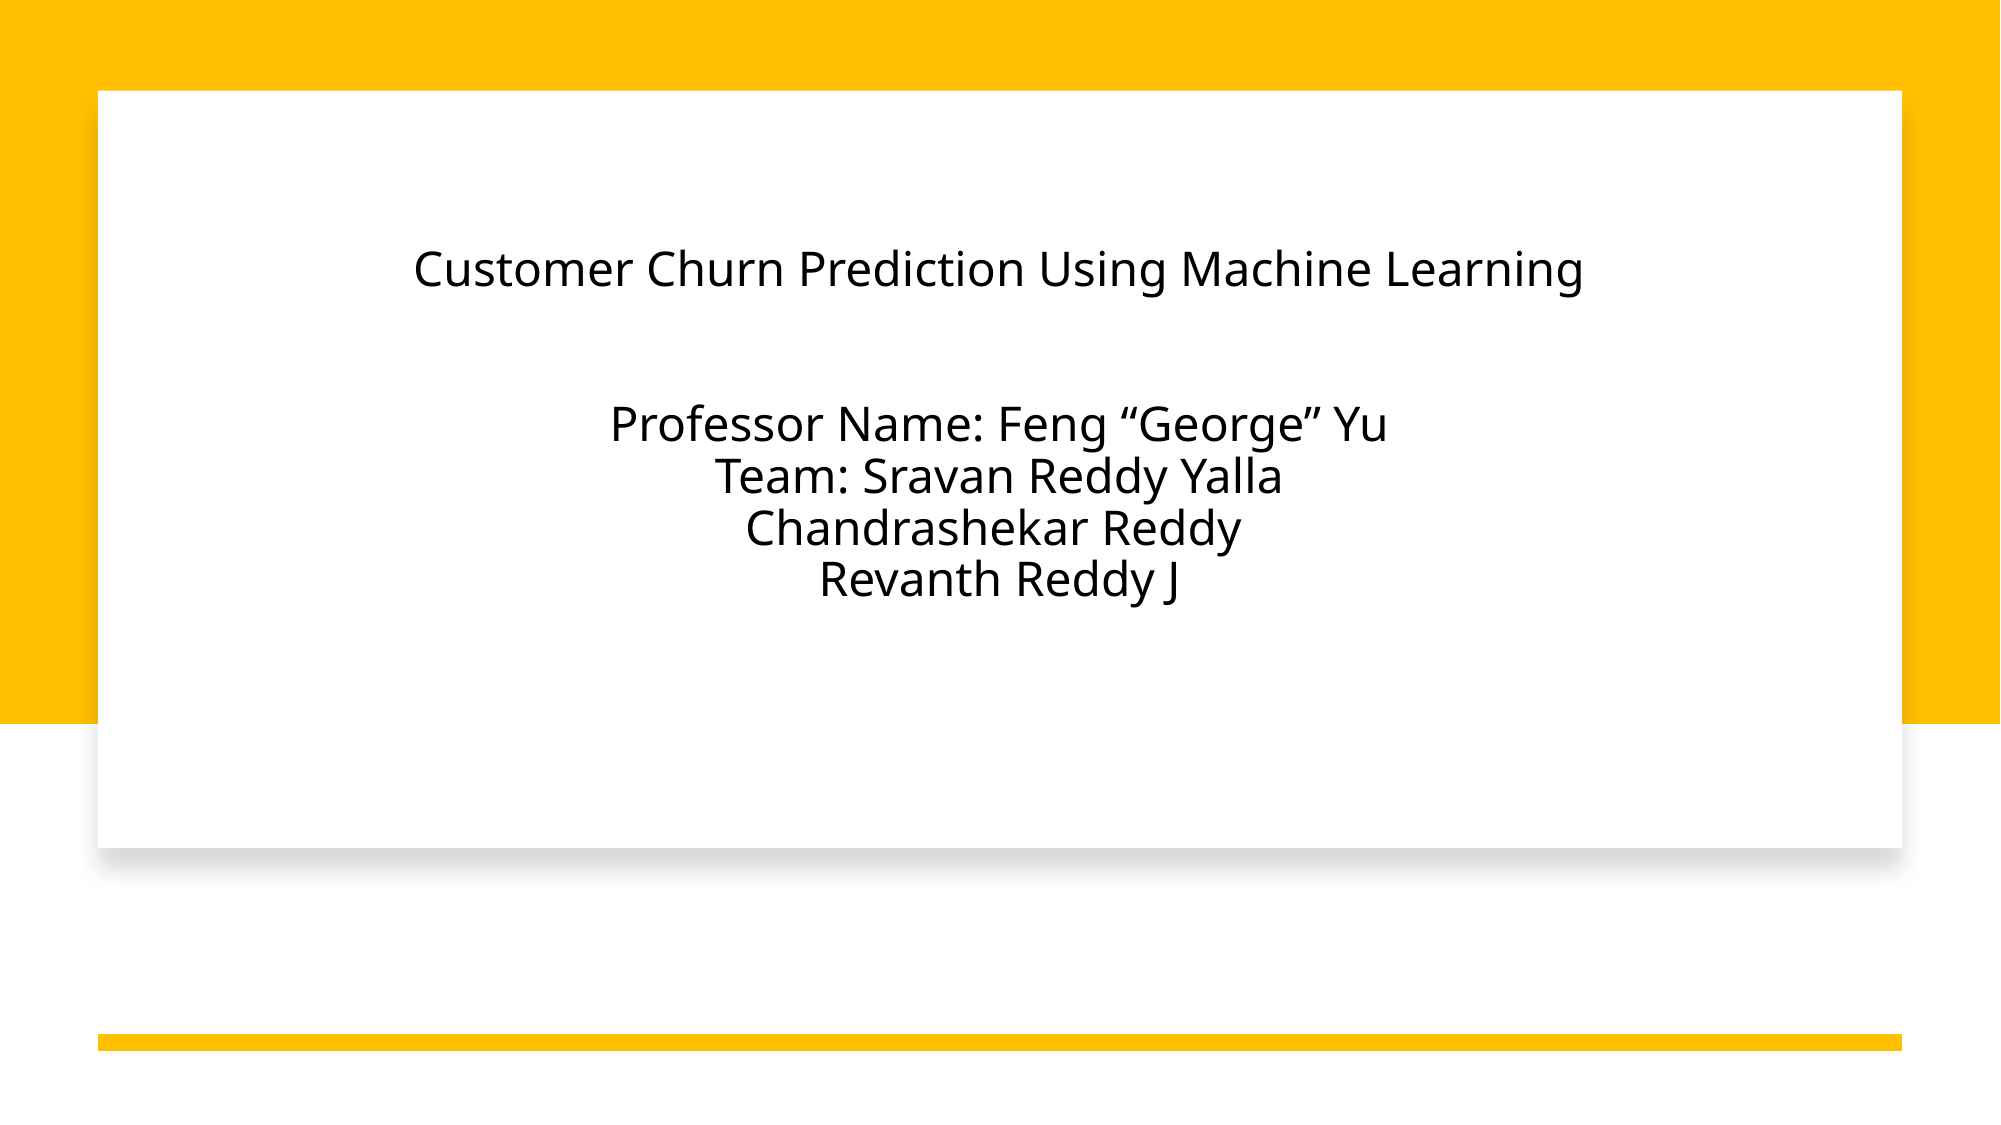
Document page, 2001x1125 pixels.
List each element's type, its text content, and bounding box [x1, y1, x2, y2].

text_box [0, 725, 2000, 1125]
text_box [0, 0, 2000, 725]
text_box [97, 89, 1903, 849]
title Customer Churn Prediction Using Machine Learning Professor Name: Feng “George” Yu Team: Sravan Reddy Yalla Chandrashekar Reddy Revanth Reddy J [249, 212, 1750, 750]
